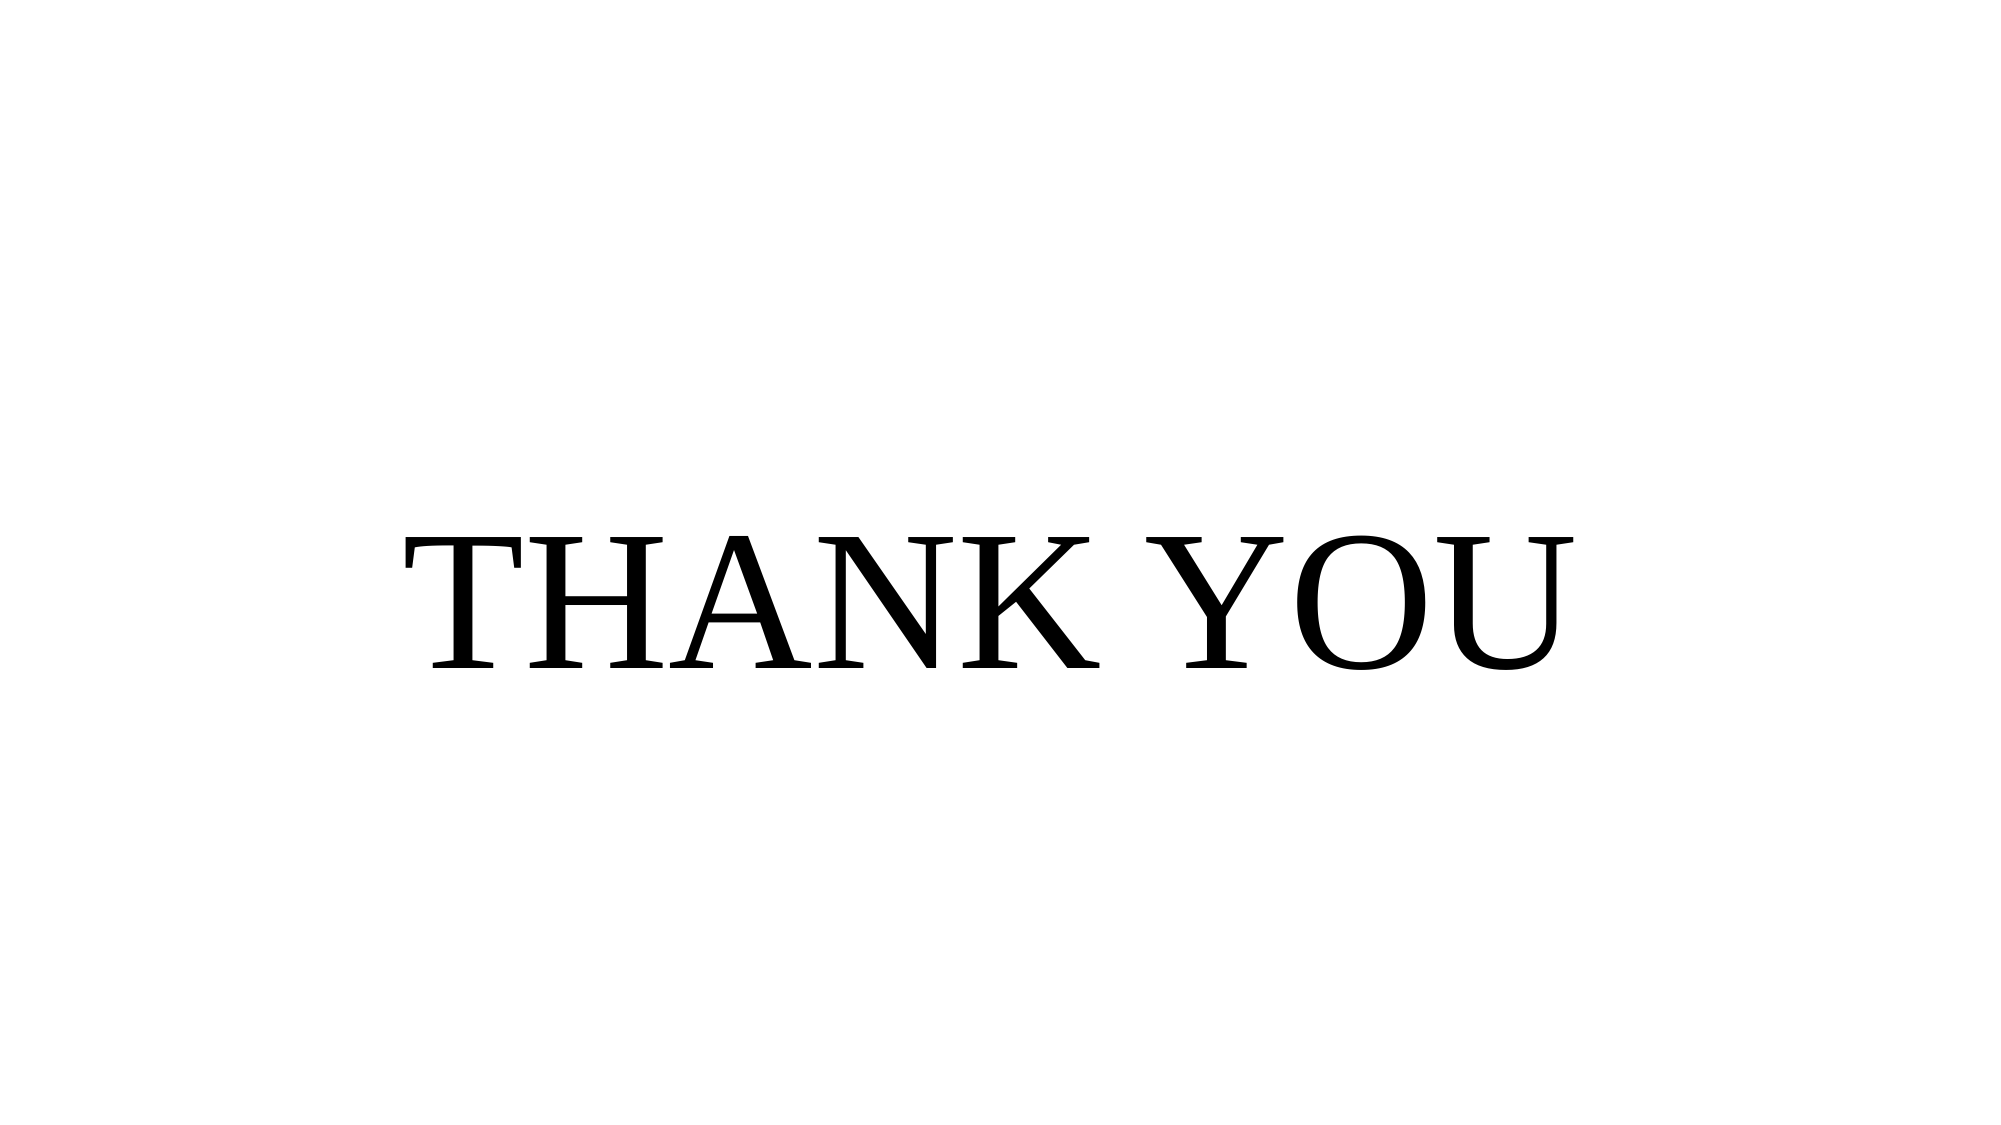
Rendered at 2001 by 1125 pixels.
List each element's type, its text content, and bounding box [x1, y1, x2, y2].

list THANK YOU [137, 69, 1863, 1058]
